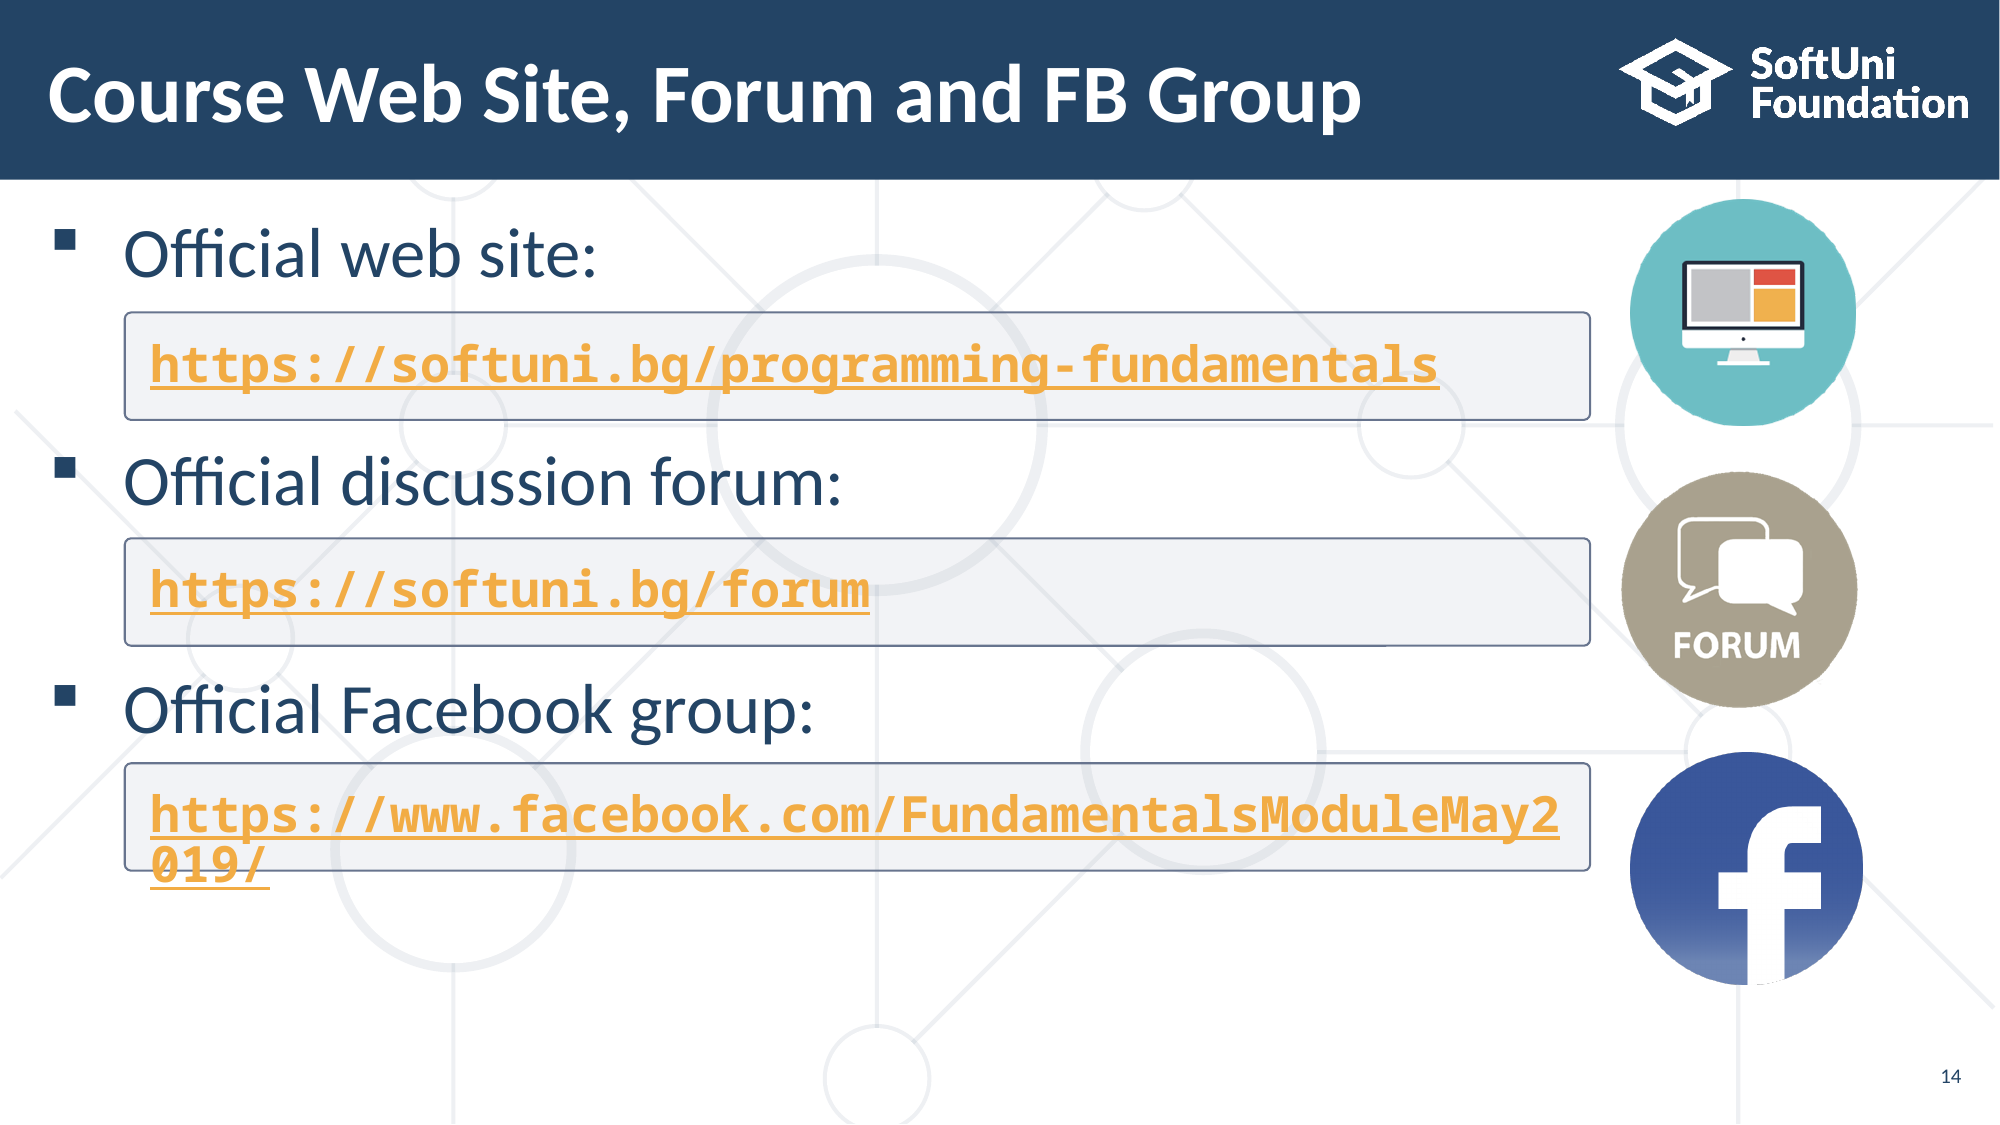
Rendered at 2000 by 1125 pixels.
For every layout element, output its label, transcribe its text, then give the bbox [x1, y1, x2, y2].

picture [1618, 468, 1860, 710]
text_box https://softuni.bg/forum [124, 538, 1591, 646]
picture [1630, 752, 1863, 985]
title Course Web Site, Forum and FB Group [31, 16, 1591, 162]
picture [1629, 199, 1856, 426]
text_box https://www.facebook.com/FundamentalsModuleMay2019/ [124, 763, 1591, 871]
text_box https://softuni.bg/programming-fundamentals [124, 312, 1591, 420]
slide_number 14 [1896, 1049, 1968, 1101]
list Official web site: Official discussion forum: Official Facebook group: [31, 196, 1970, 1050]
picture [1618, 38, 1968, 126]
